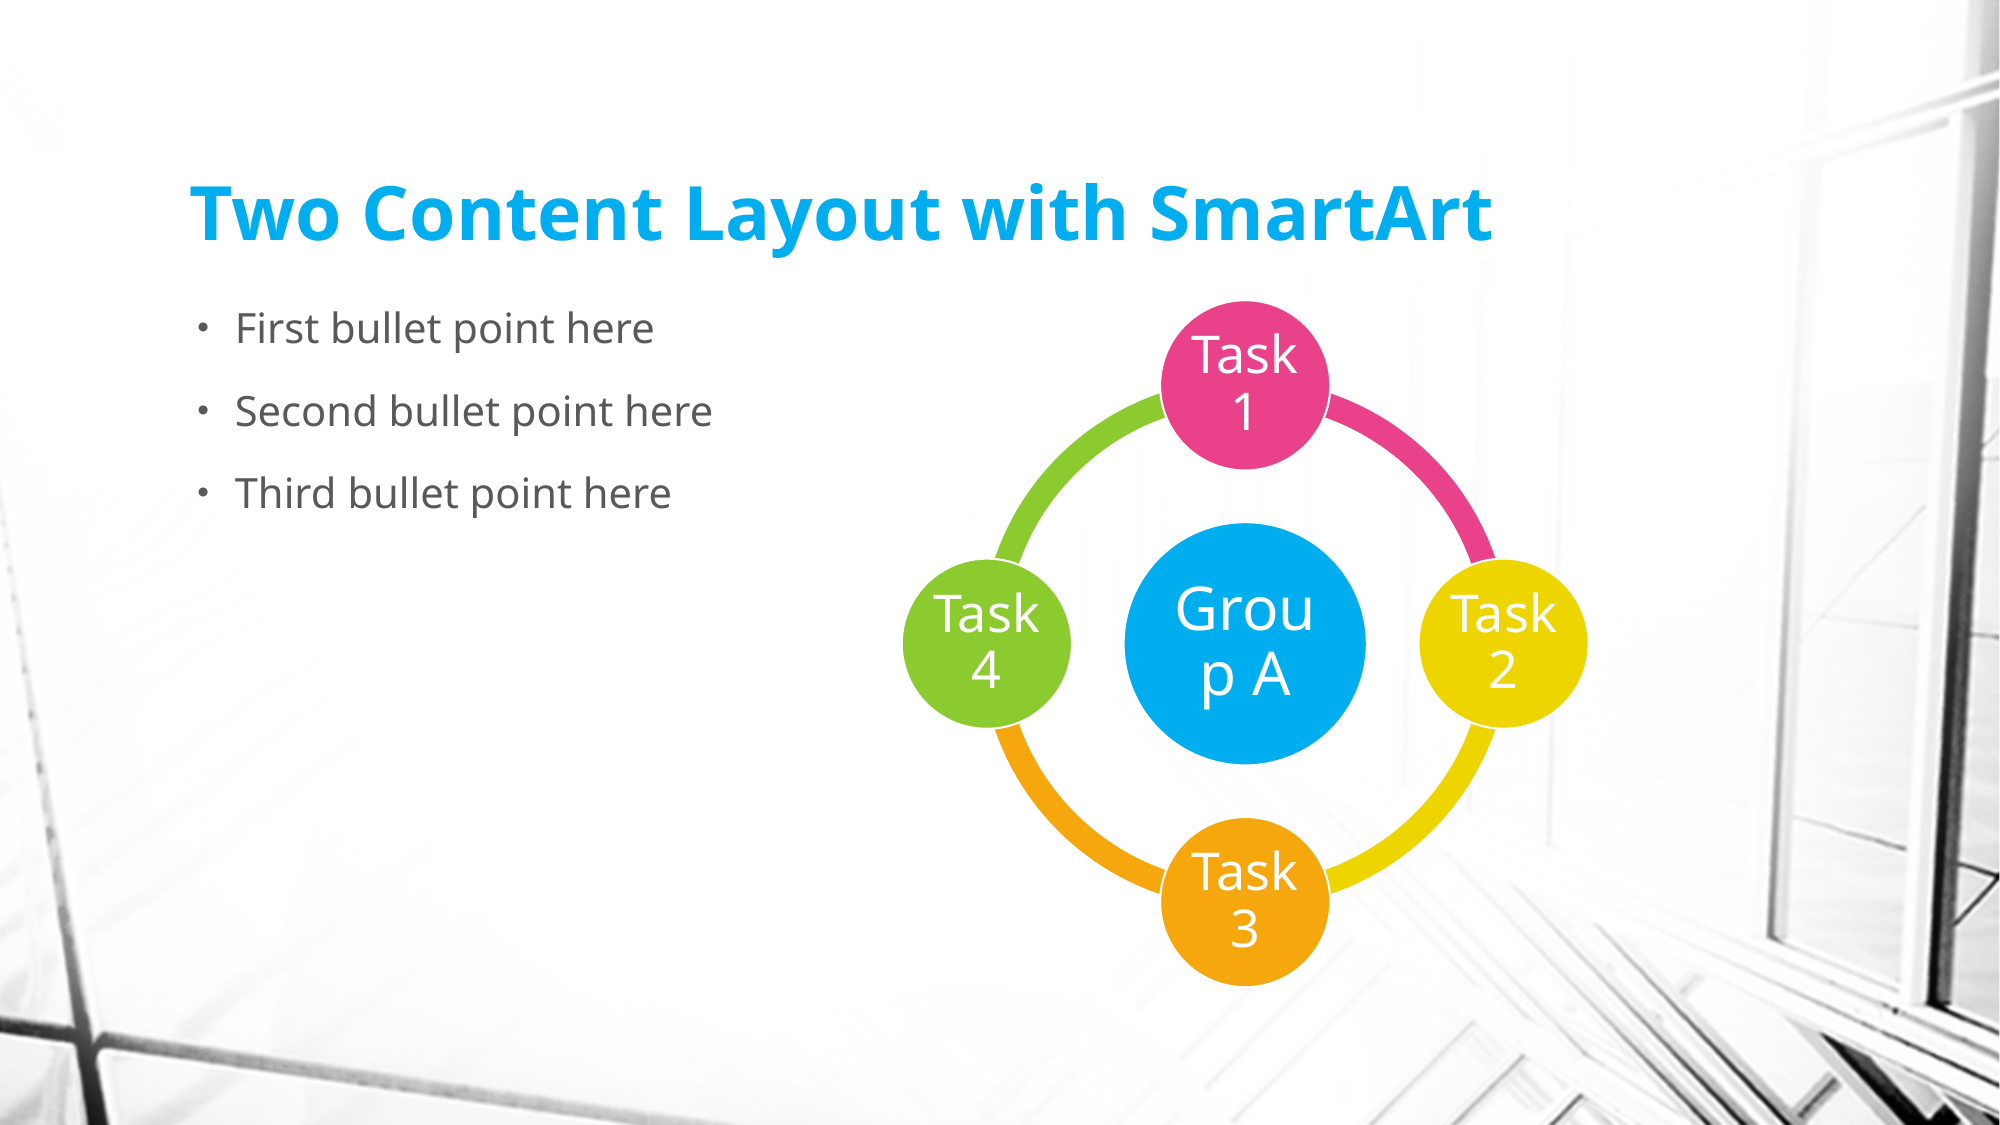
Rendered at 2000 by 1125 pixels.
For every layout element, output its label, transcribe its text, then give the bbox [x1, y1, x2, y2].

list First bullet point here Second bullet point here Third bullet point here [174, 299, 873, 988]
picture [0, 0, 2000, 1125]
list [896, 299, 1594, 988]
title Two Content Layout with SmartArt [174, 87, 1600, 263]
